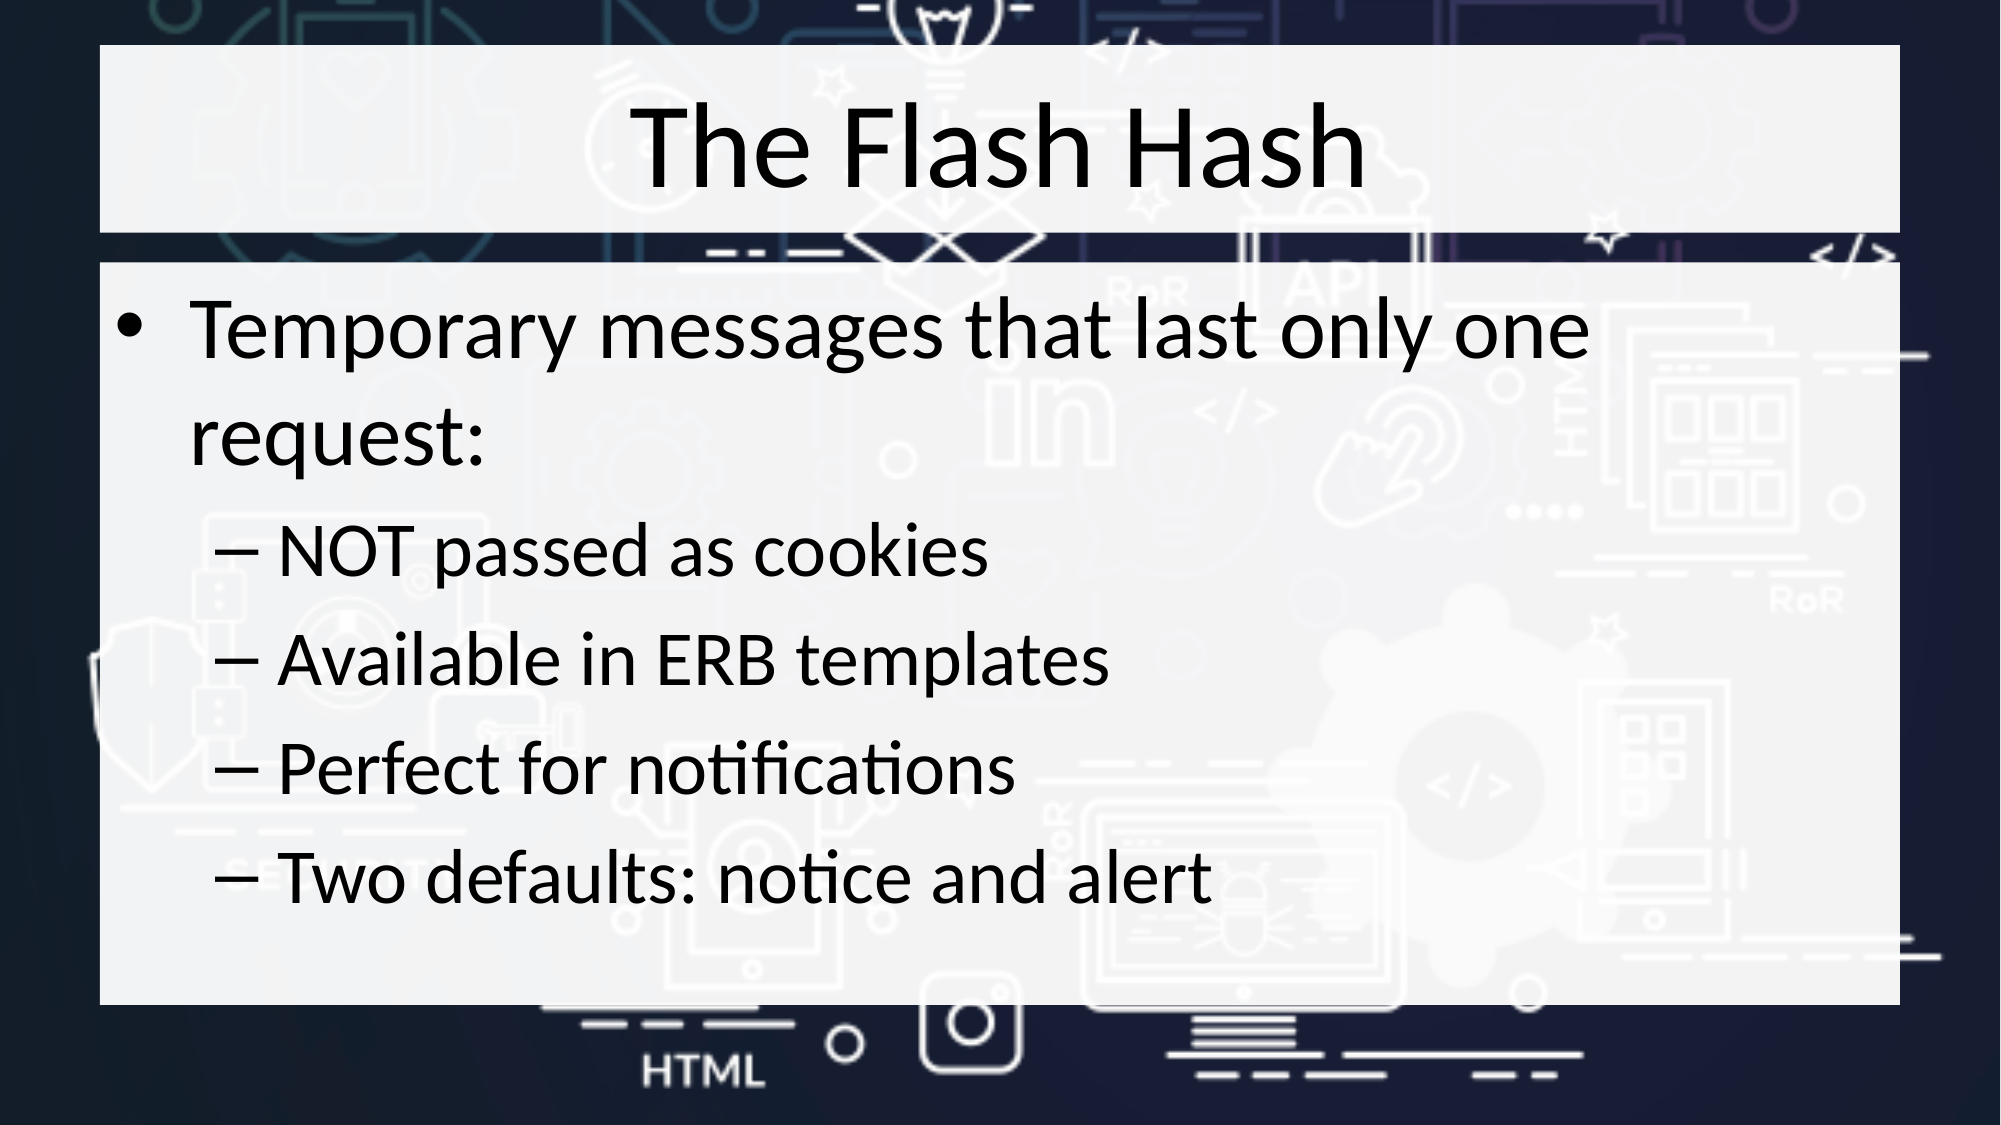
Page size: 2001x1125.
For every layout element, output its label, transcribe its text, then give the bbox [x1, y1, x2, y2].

list Temporary messages that last only one request: NOT passed as cookies Available in ERB templates Perfect for notifications Two defaults: notice and alert [99, 262, 1900, 1005]
picture [0, 0, 2001, 1125]
title The Flash Hash [99, 45, 1900, 233]
